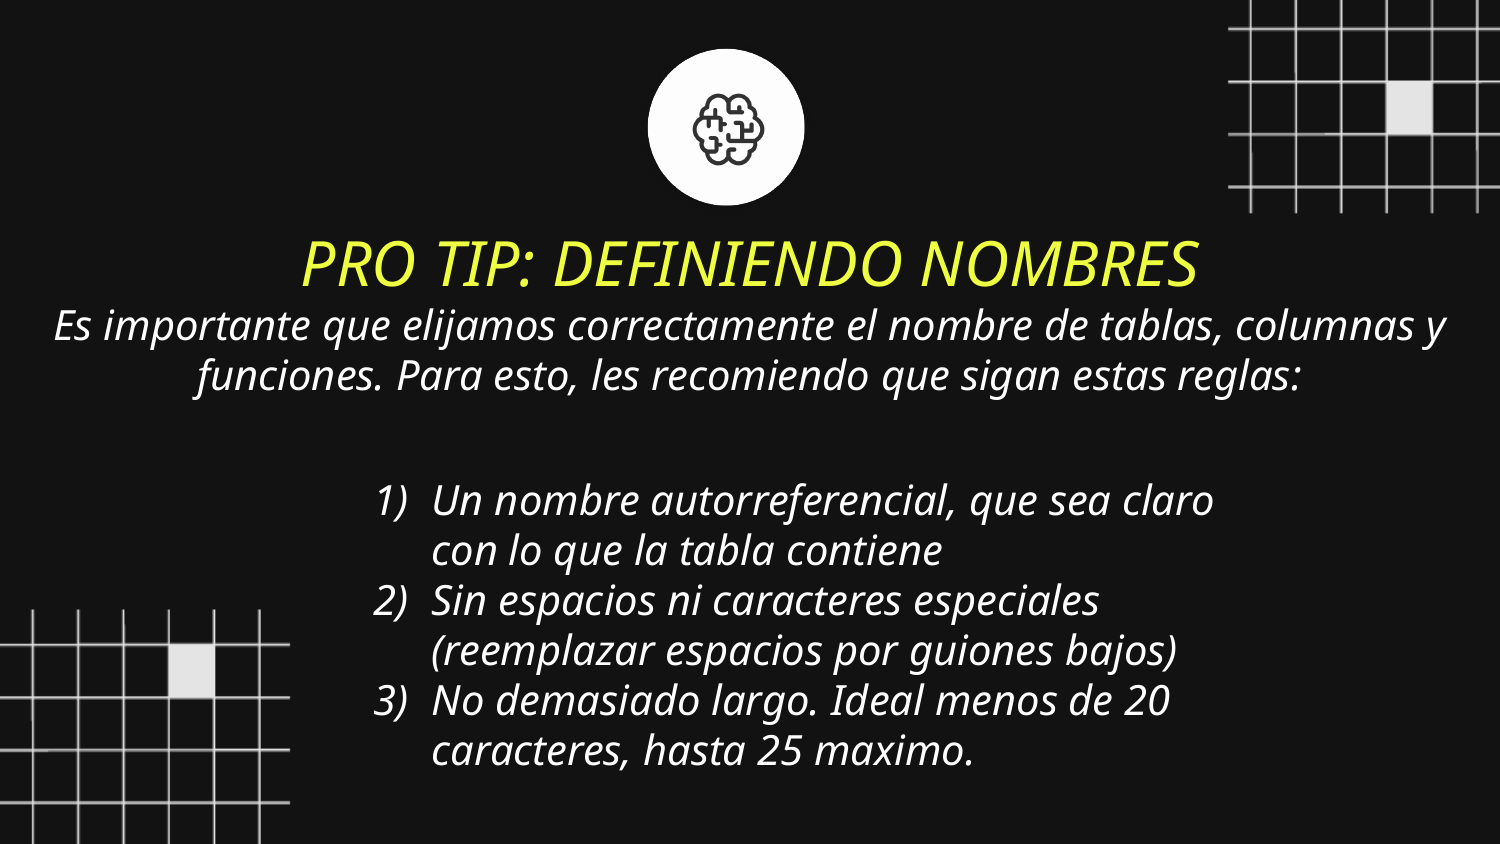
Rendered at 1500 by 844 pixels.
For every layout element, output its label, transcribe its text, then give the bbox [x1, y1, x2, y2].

picture [0, 482, 1500, 844]
text_box Un nombre autorreferencial, que sea claro con lo que la tabla contiene Sin espacios ni caracteres especiales (reemplazar espacios por guiones bajos) No demasiado largo. Ideal menos de 20 caracteres, hasta 25 maximo. [341, 458, 1300, 789]
text_box PRO TIP: DEFINIENDO NOMBRES Es importante que elijamos correctamente el nombre de tablas, columnas y funciones. Para esto, les recomiendo que sigan estas reglas: [0, 140, 1500, 482]
picture [0, 0, 1500, 225]
